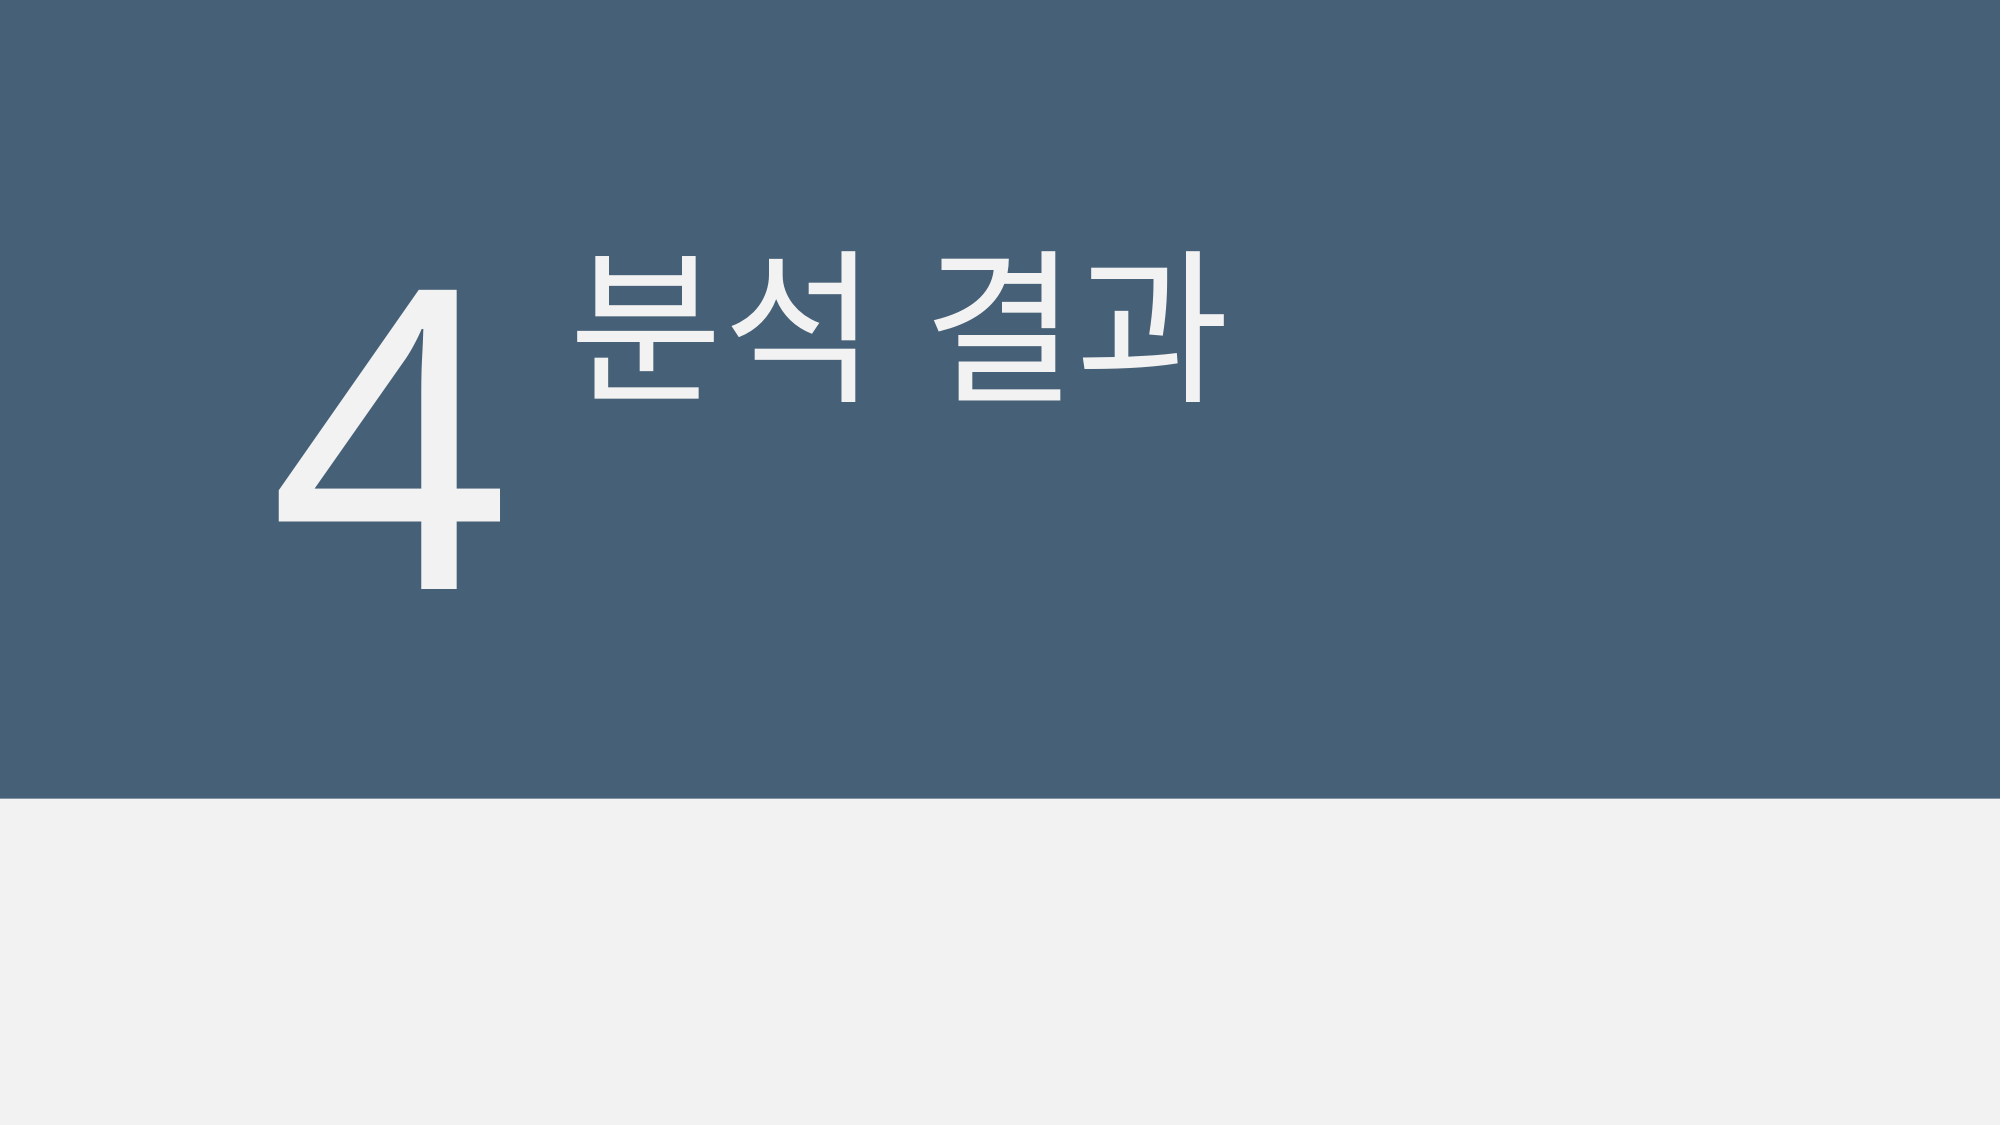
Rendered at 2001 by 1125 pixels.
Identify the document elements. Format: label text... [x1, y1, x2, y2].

text_box 분석 결과 [555, 215, 1650, 431]
text_box 4 [255, 165, 516, 680]
text_box [0, 0, 2000, 801]
